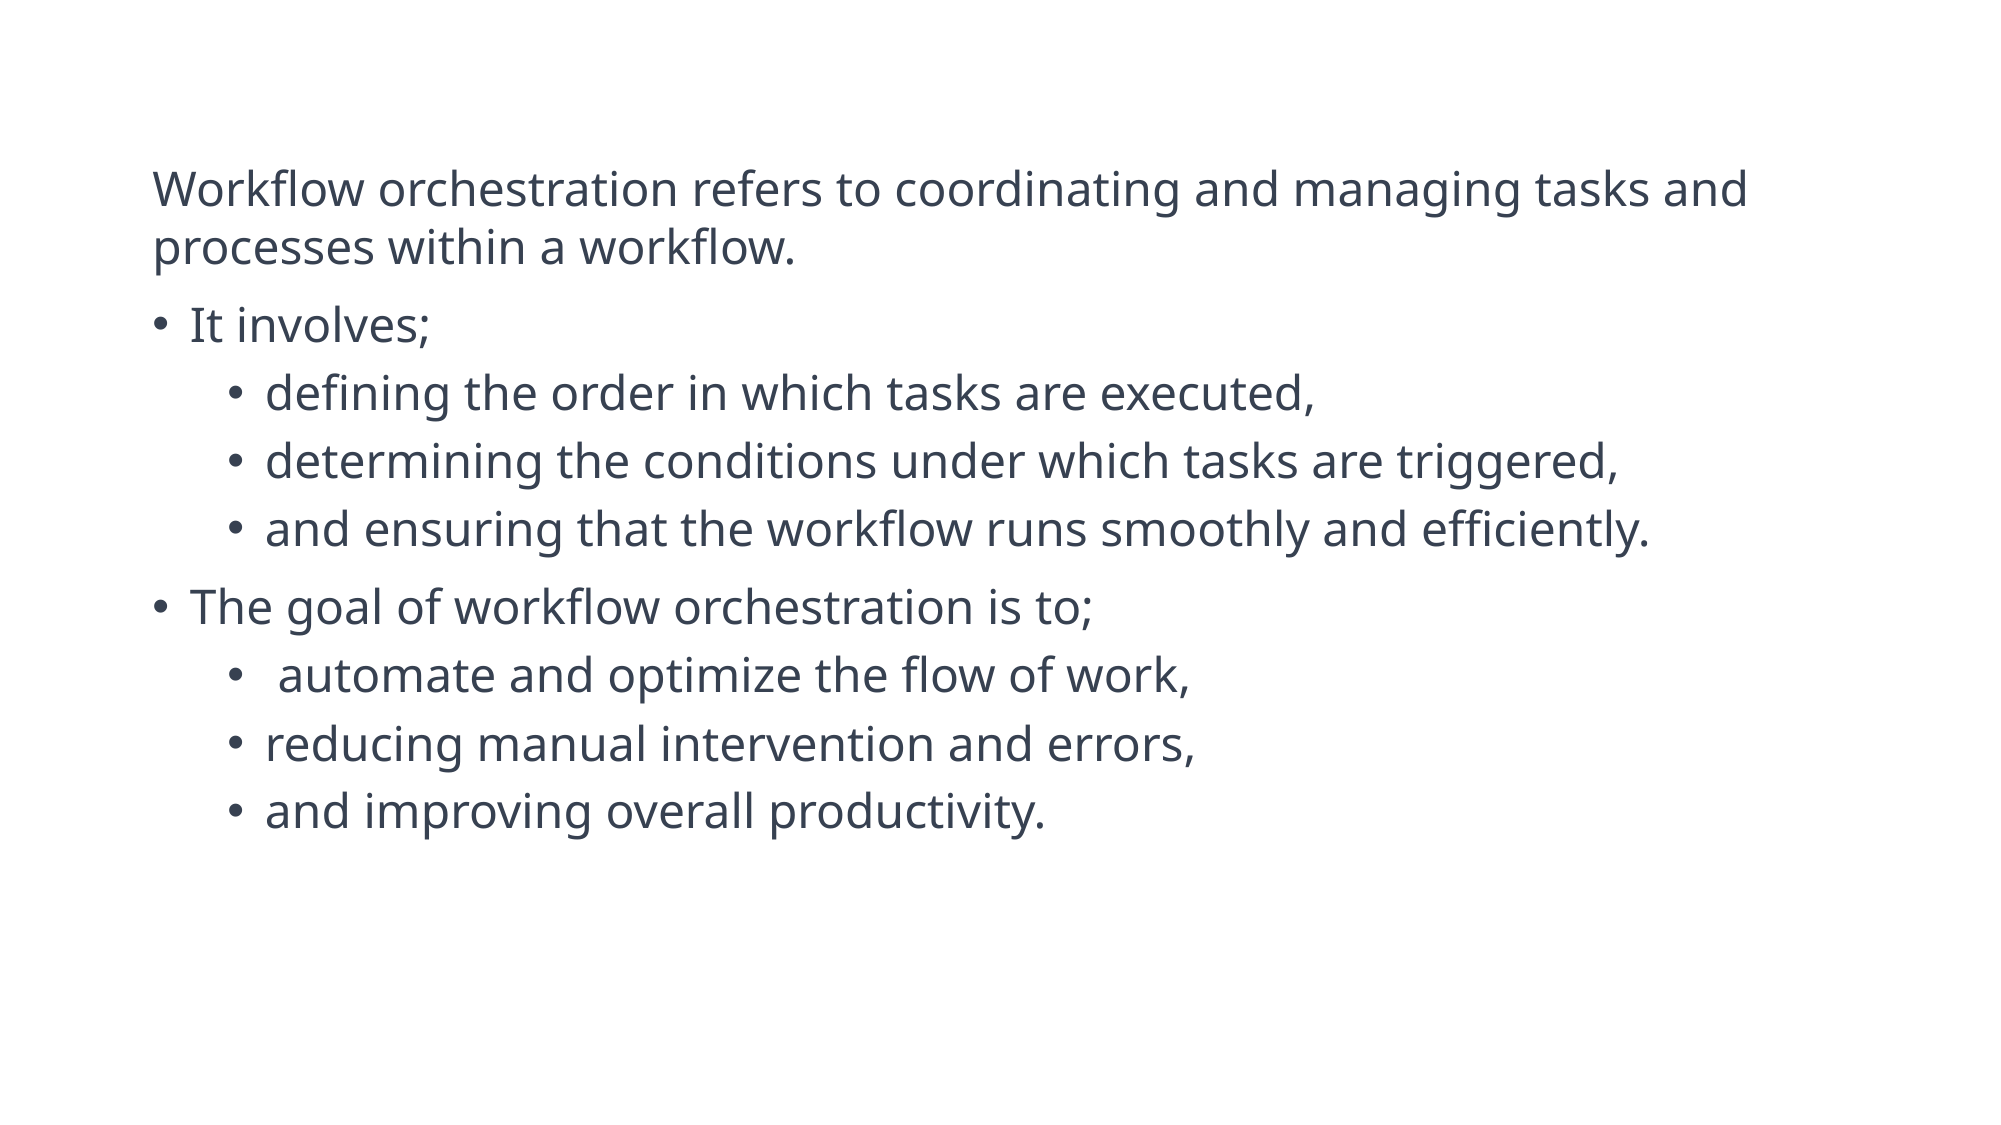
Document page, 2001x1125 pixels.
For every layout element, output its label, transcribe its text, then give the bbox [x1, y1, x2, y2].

list Workflow orchestration refers to coordinating and managing tasks and processes within a workflow. It involves; defining the order in which tasks are executed, determining the conditions under which tasks are triggered, and ensuring that the workflow runs smoothly and efficiently. The goal of workflow orchestration is to; automate and optimize the flow of work, reducing manual intervention and errors, and improving overall productivity. [137, 151, 1863, 974]
